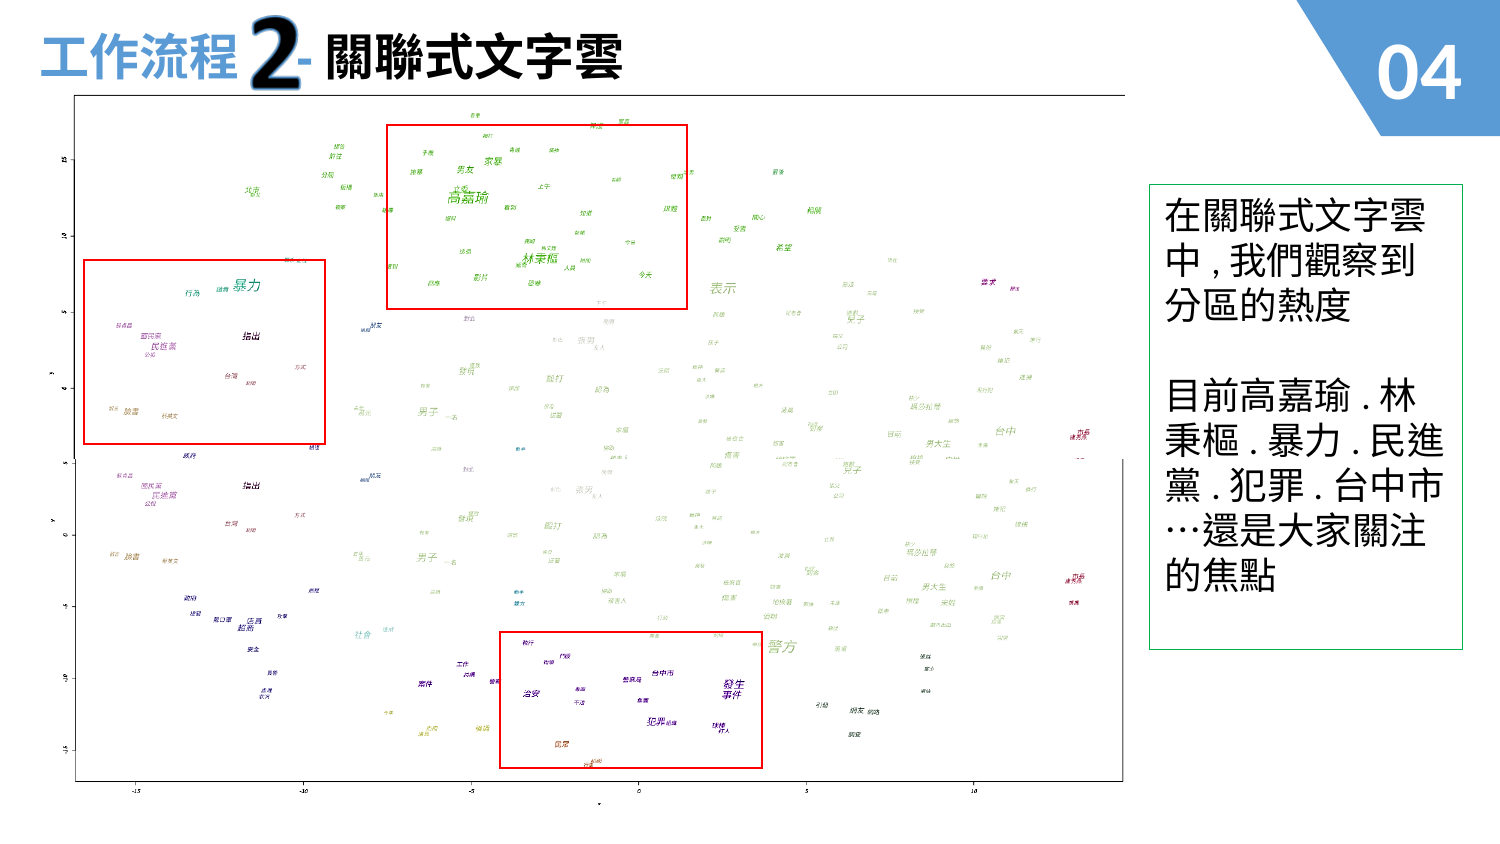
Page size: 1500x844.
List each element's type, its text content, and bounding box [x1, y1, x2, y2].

text_box 在關聯式文字雲中,我們觀察到 分區的熱度 目前高嘉瑜.林秉樞.暴力.民進黨.犯罪.台中市…還是大家關注的焦點 [1149, 184, 1463, 650]
picture [47, 3, 1127, 805]
text_box 04 [1363, 9, 1478, 125]
text_box 工作流程 -關聯式文字雲 [305, 17, 1221, 93]
text_box 工作流程 -關聯式文字雲 [24, 17, 237, 93]
text_box [1295, 0, 1500, 138]
